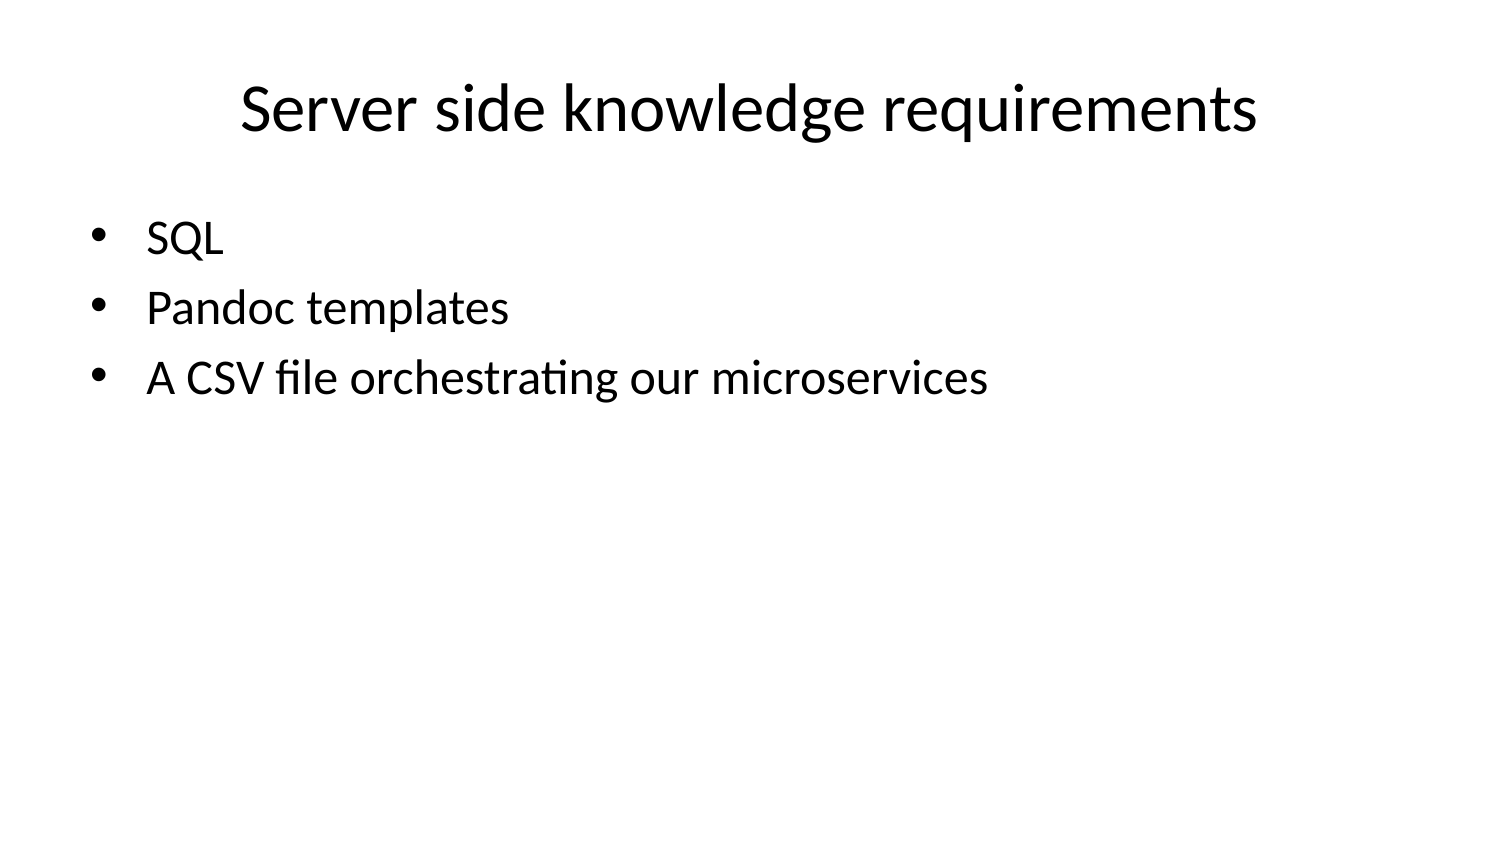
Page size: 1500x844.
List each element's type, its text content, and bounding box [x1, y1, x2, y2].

list SQL Pandoc templates A CSV file orchestrating our microservices [75, 196, 1425, 754]
title Server side knowledge requirements [75, 33, 1425, 175]
